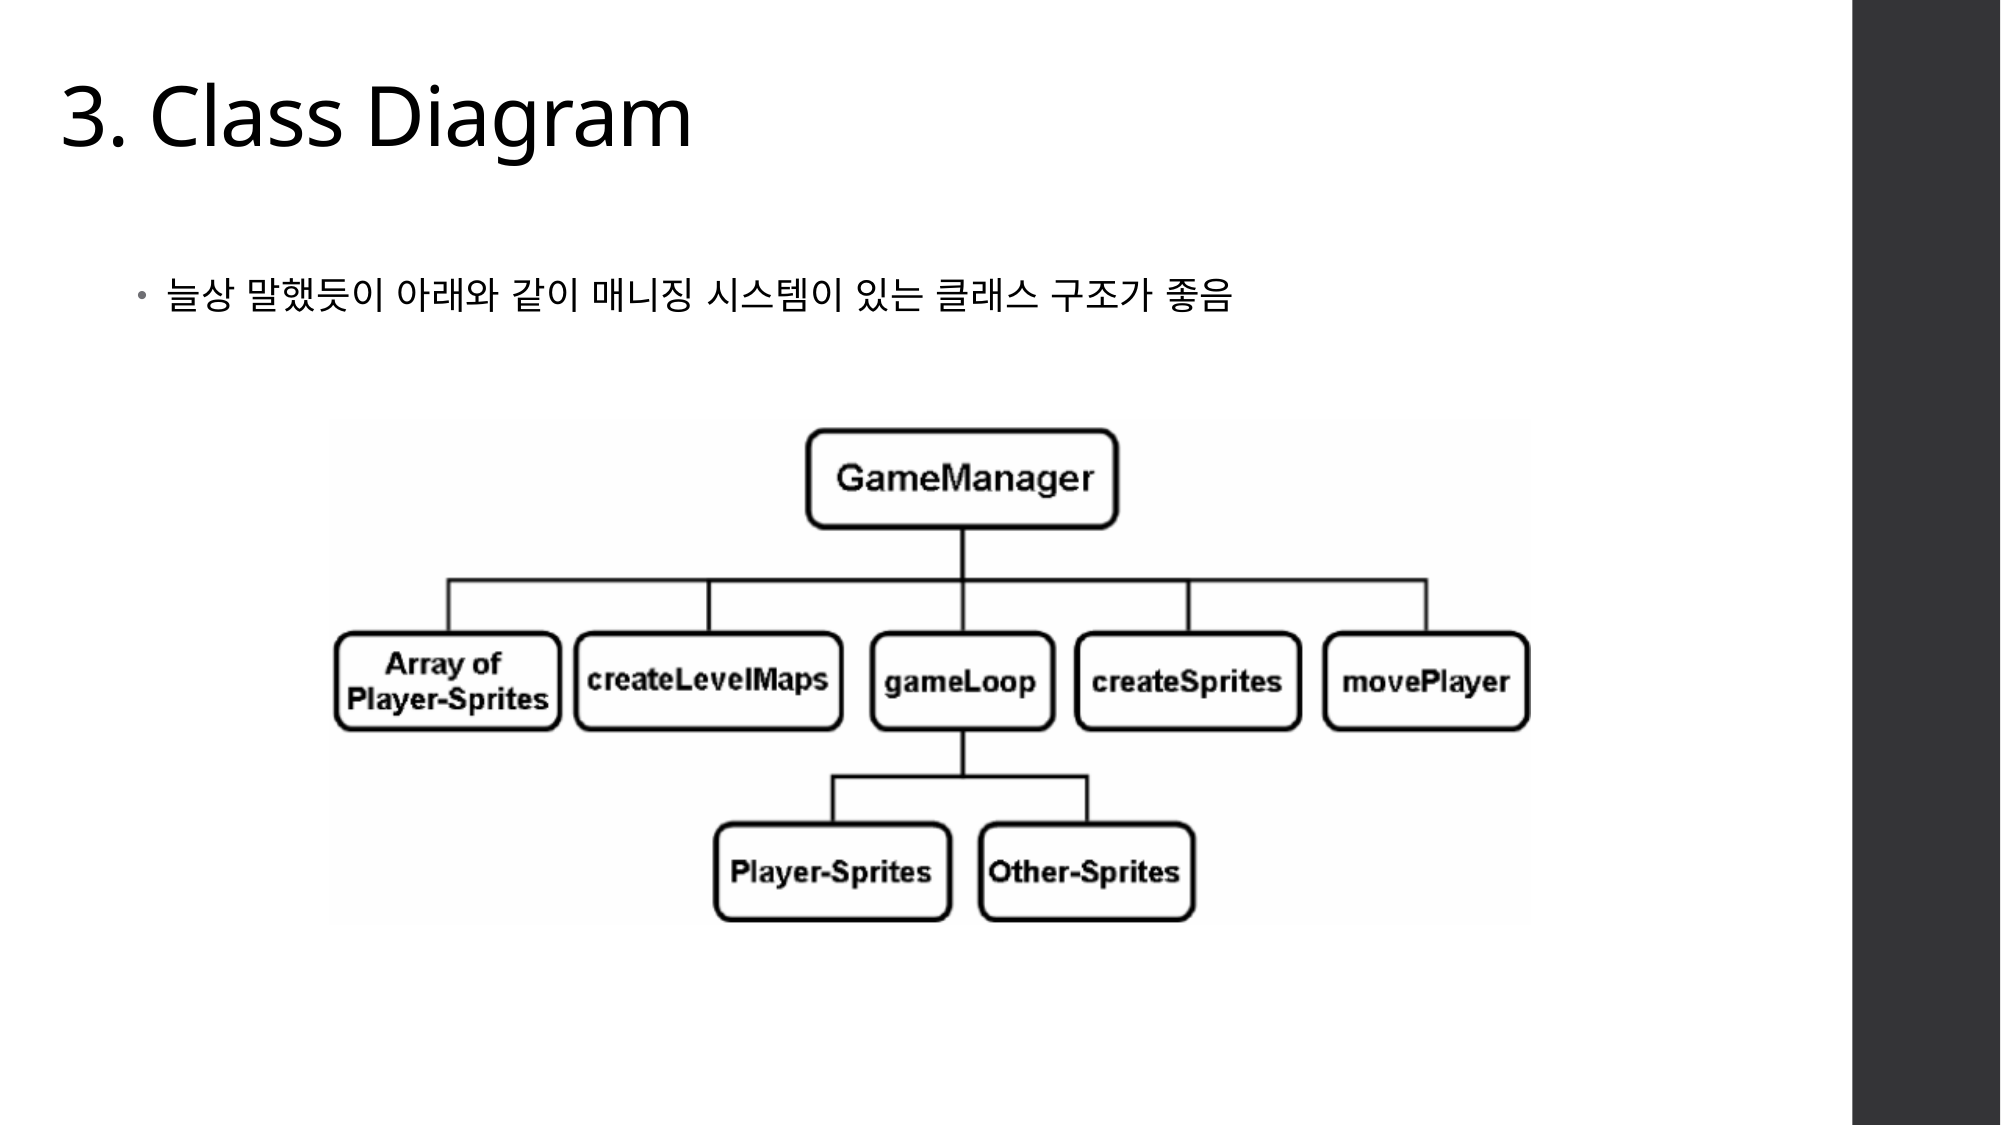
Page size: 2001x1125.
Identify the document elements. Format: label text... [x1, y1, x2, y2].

picture [328, 412, 1531, 943]
text_box 늘상 말했듯이 아래와 같이 매니징 시스템이 있는 클래스 구조가 좋음 [121, 267, 1672, 1019]
text_box 3. Class Diagram [45, 65, 798, 262]
